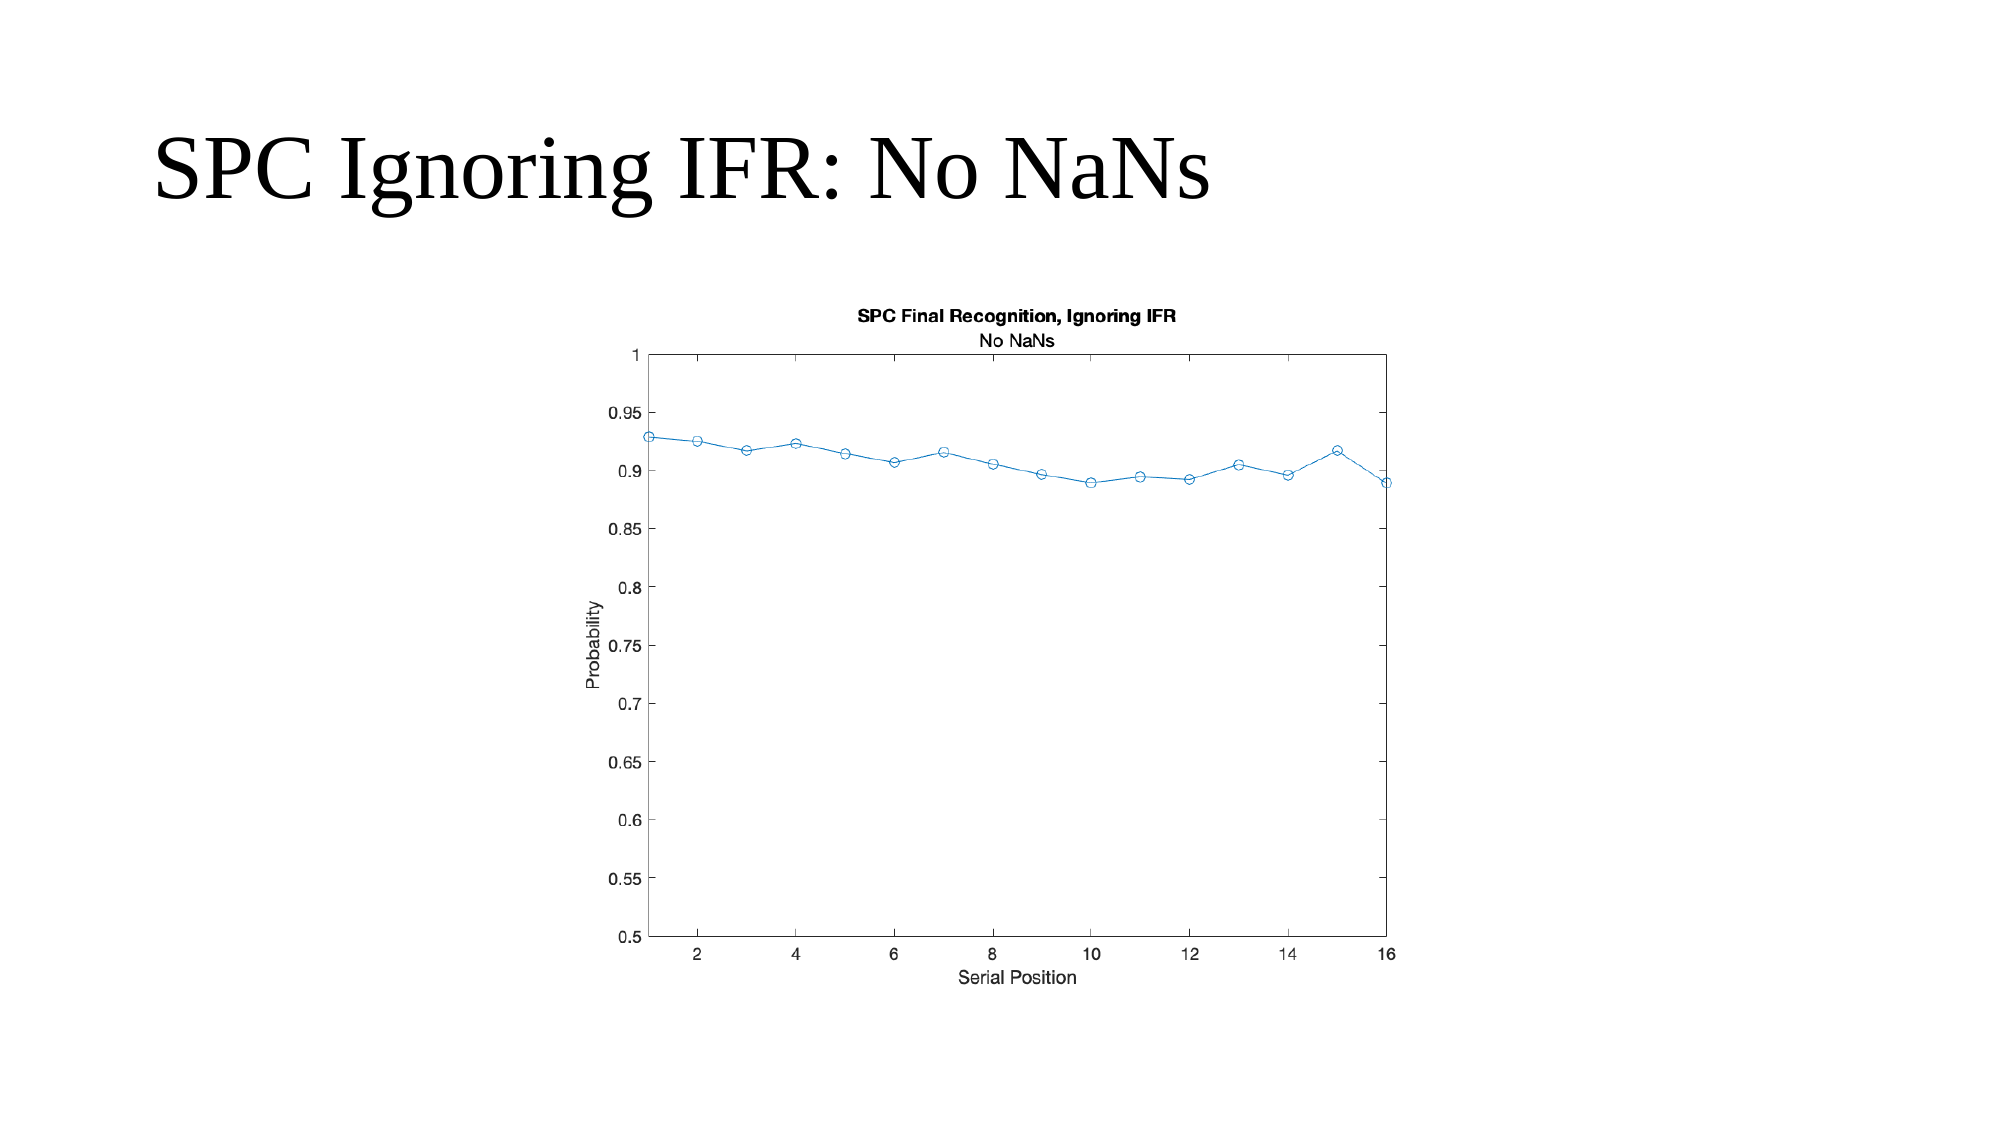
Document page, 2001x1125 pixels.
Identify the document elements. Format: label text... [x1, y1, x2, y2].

title SPC Ignoring IFR: No NaNs [137, 59, 1863, 278]
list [524, 299, 1476, 1014]
